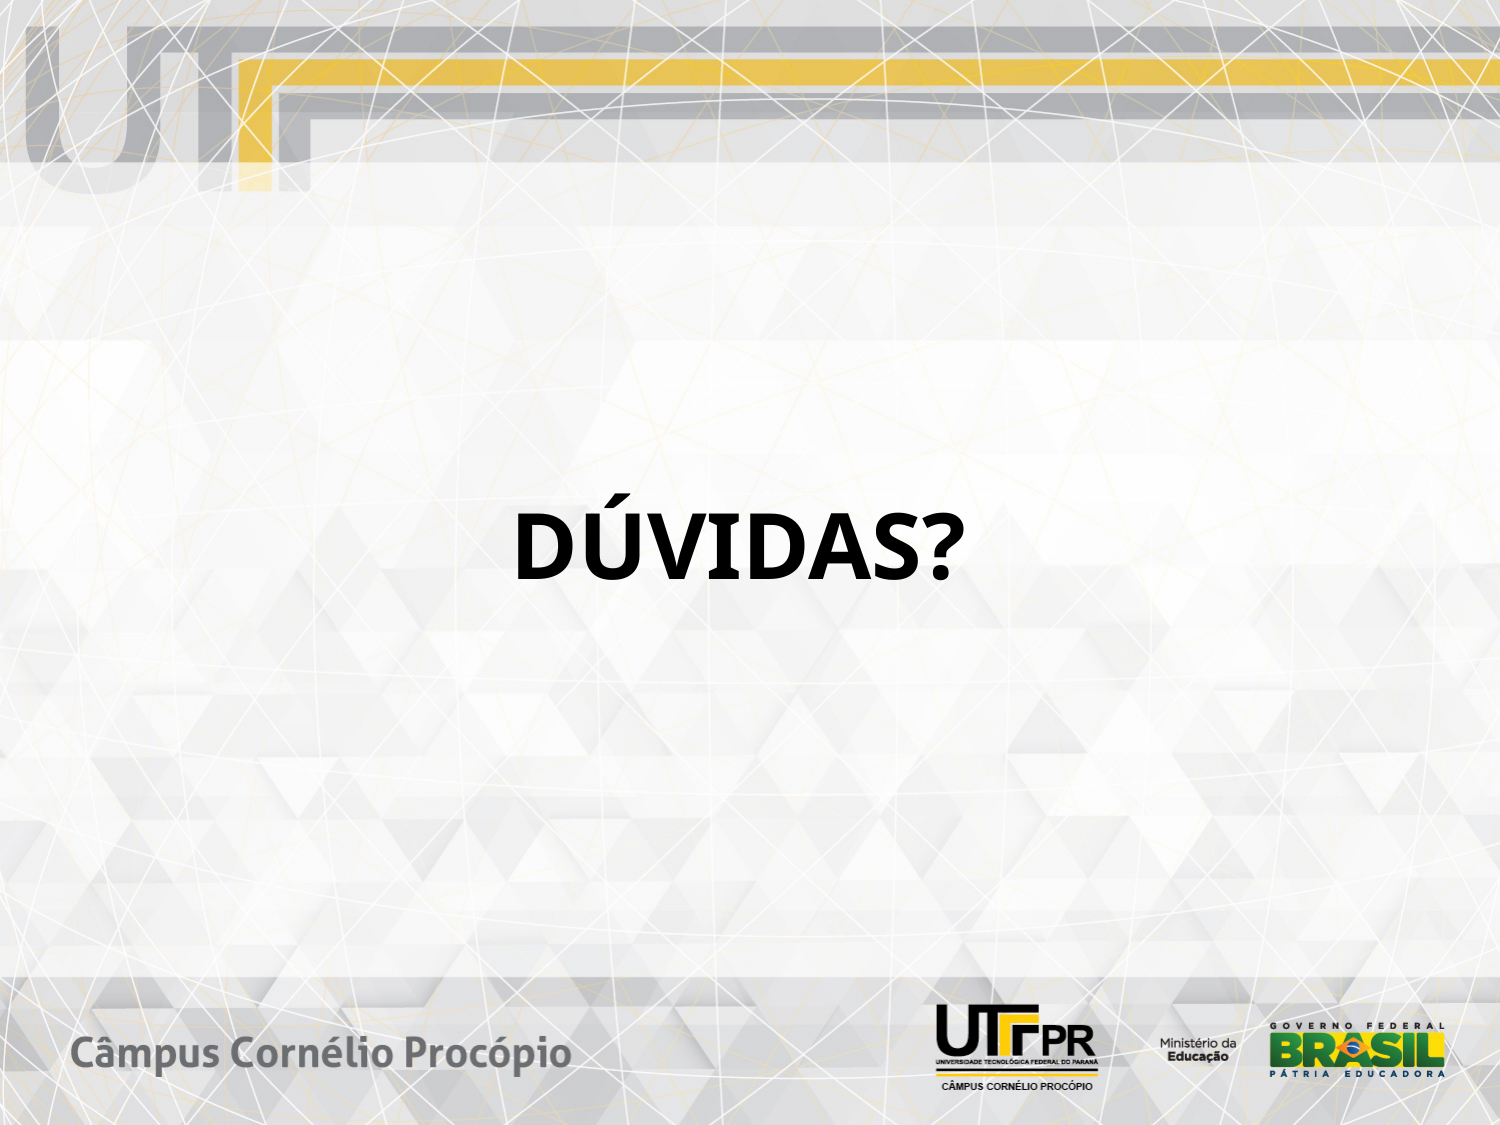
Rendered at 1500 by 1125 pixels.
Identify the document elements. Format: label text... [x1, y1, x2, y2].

picture [0, 0, 1500, 1125]
title DÚVIDAS? [495, 441, 1500, 659]
